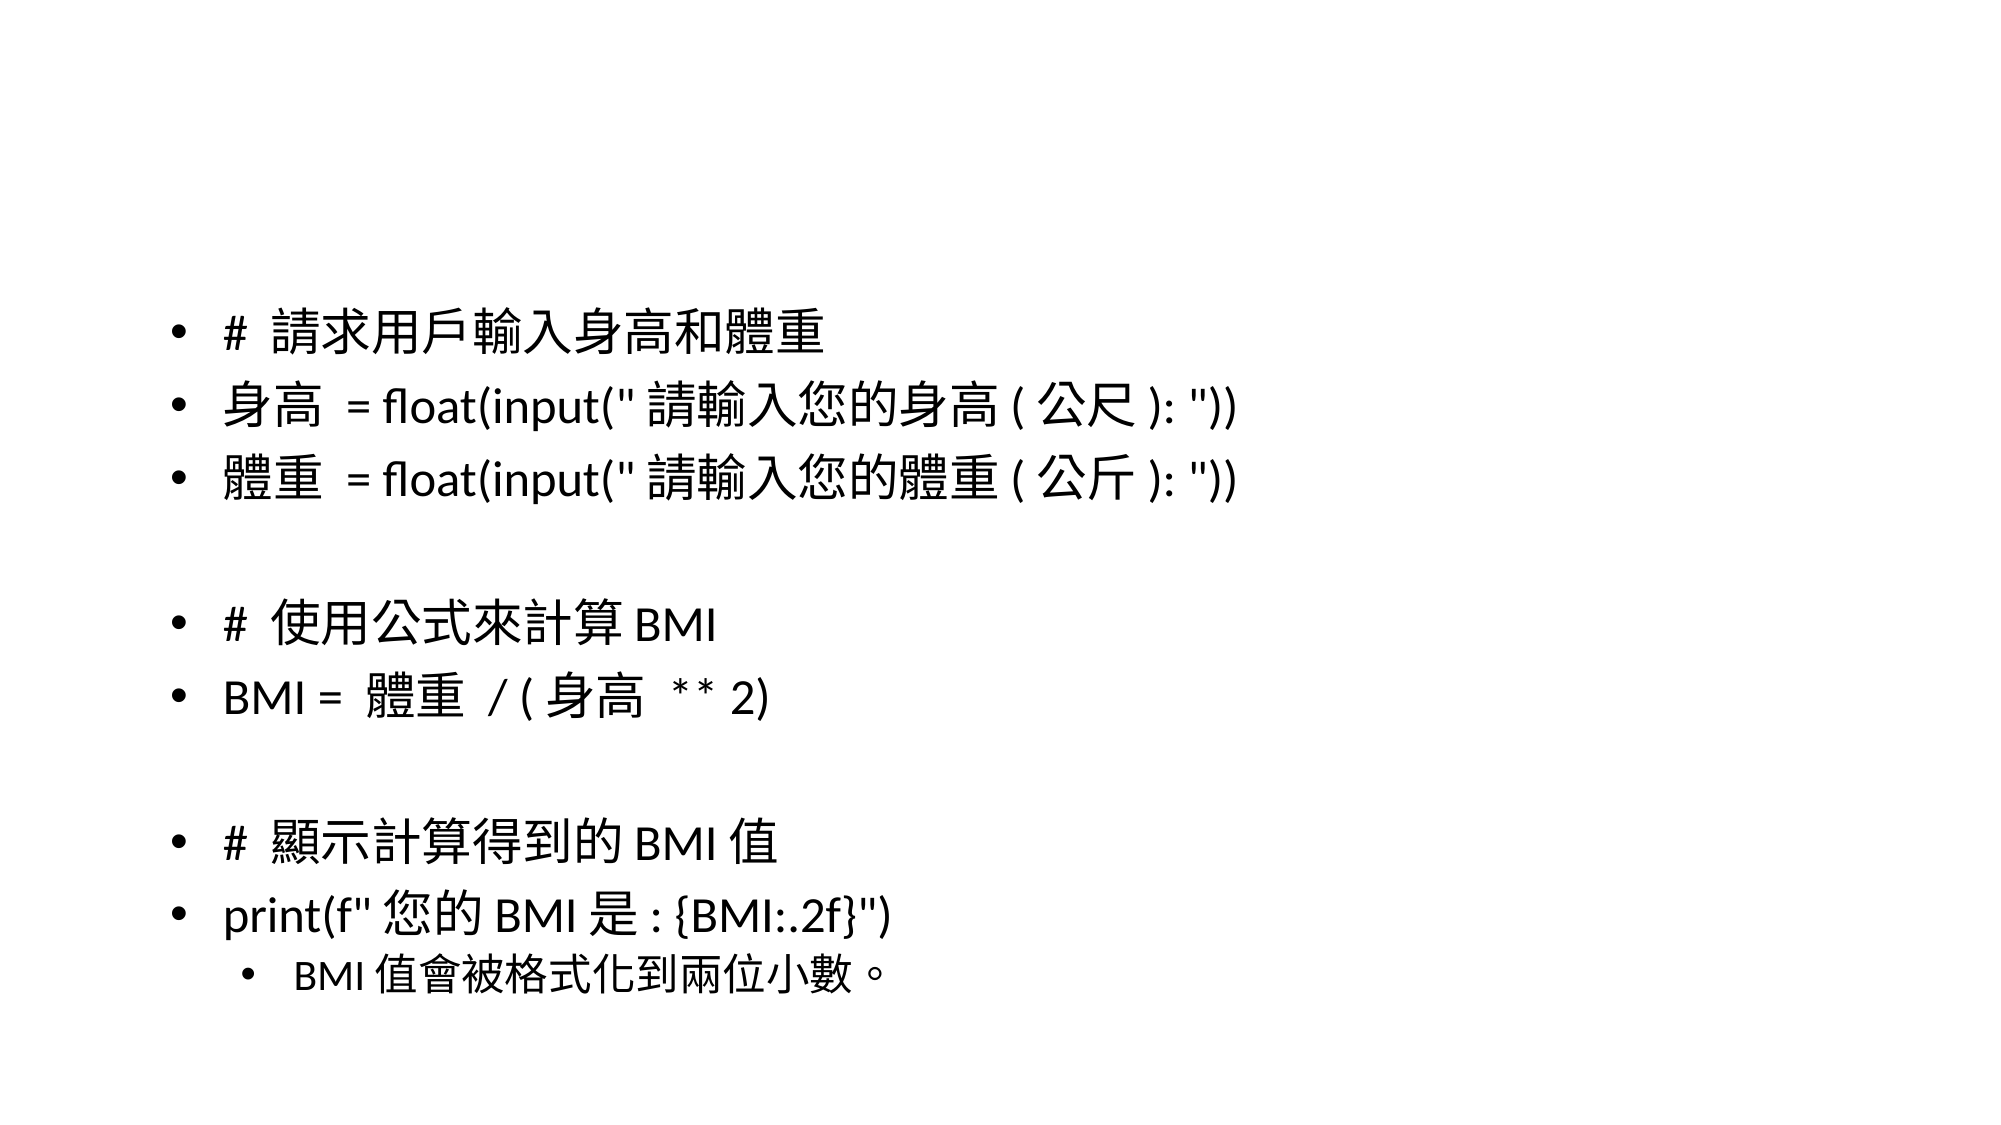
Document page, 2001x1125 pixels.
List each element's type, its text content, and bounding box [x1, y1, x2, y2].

list # 請求用戶輸入身高和體重 身高 = float(input("請輸入您的身高(公尺): ")) 體重 = float(input("請輸入您的體重(公斤): ")) # 使用公式來計算BMI BMI = 體重 / (身高 ** 2) # 顯示計算得到的BMI值 print(f"您的BMI是: {BMI:.2f}") BMI值會被格式化到兩位小數。 [137, 299, 1863, 1014]
